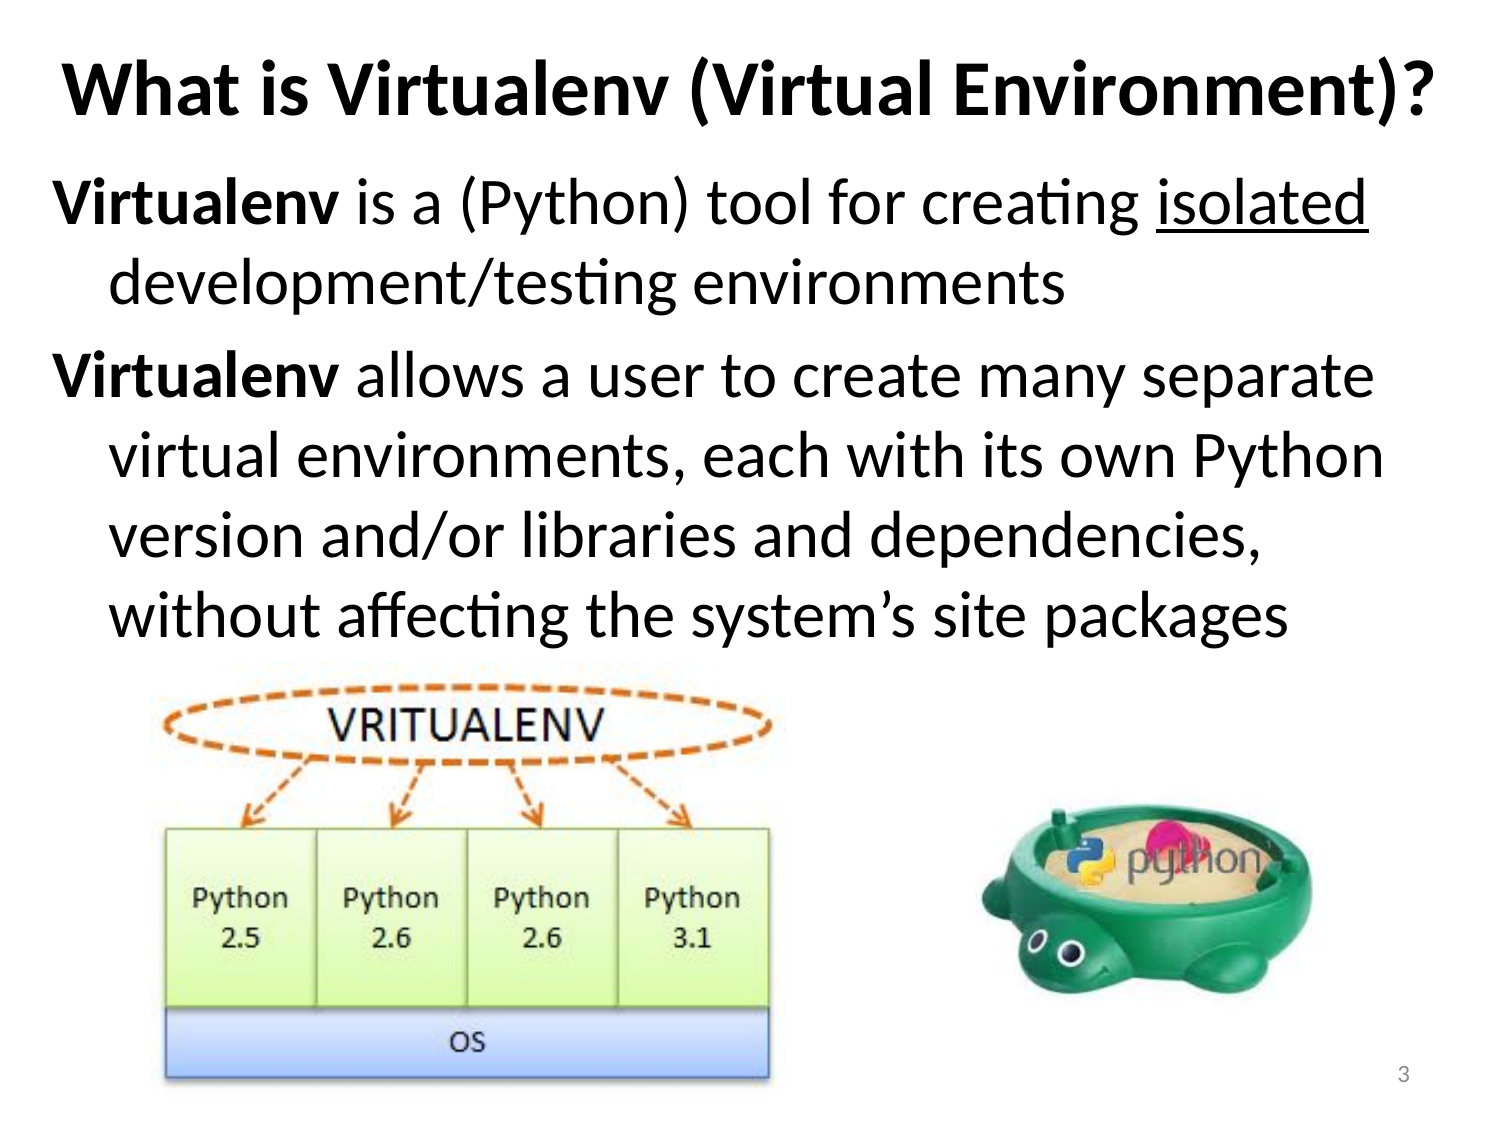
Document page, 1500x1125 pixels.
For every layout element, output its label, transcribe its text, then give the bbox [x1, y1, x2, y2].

list Virtualenv is a (Python) tool for creating isolated development/testing environments Virtualenv allows a user to create many separate virtual environments, each with its own Python version and/or libraries and dependencies, without affecting the system’s site packages [37, 149, 1463, 1088]
title What is Virtualenv (Virtual Environment)? [0, 37, 1500, 130]
slide_number 3 [1074, 1042, 1425, 1103]
picture [149, 662, 787, 1100]
picture [974, 724, 1327, 1077]
